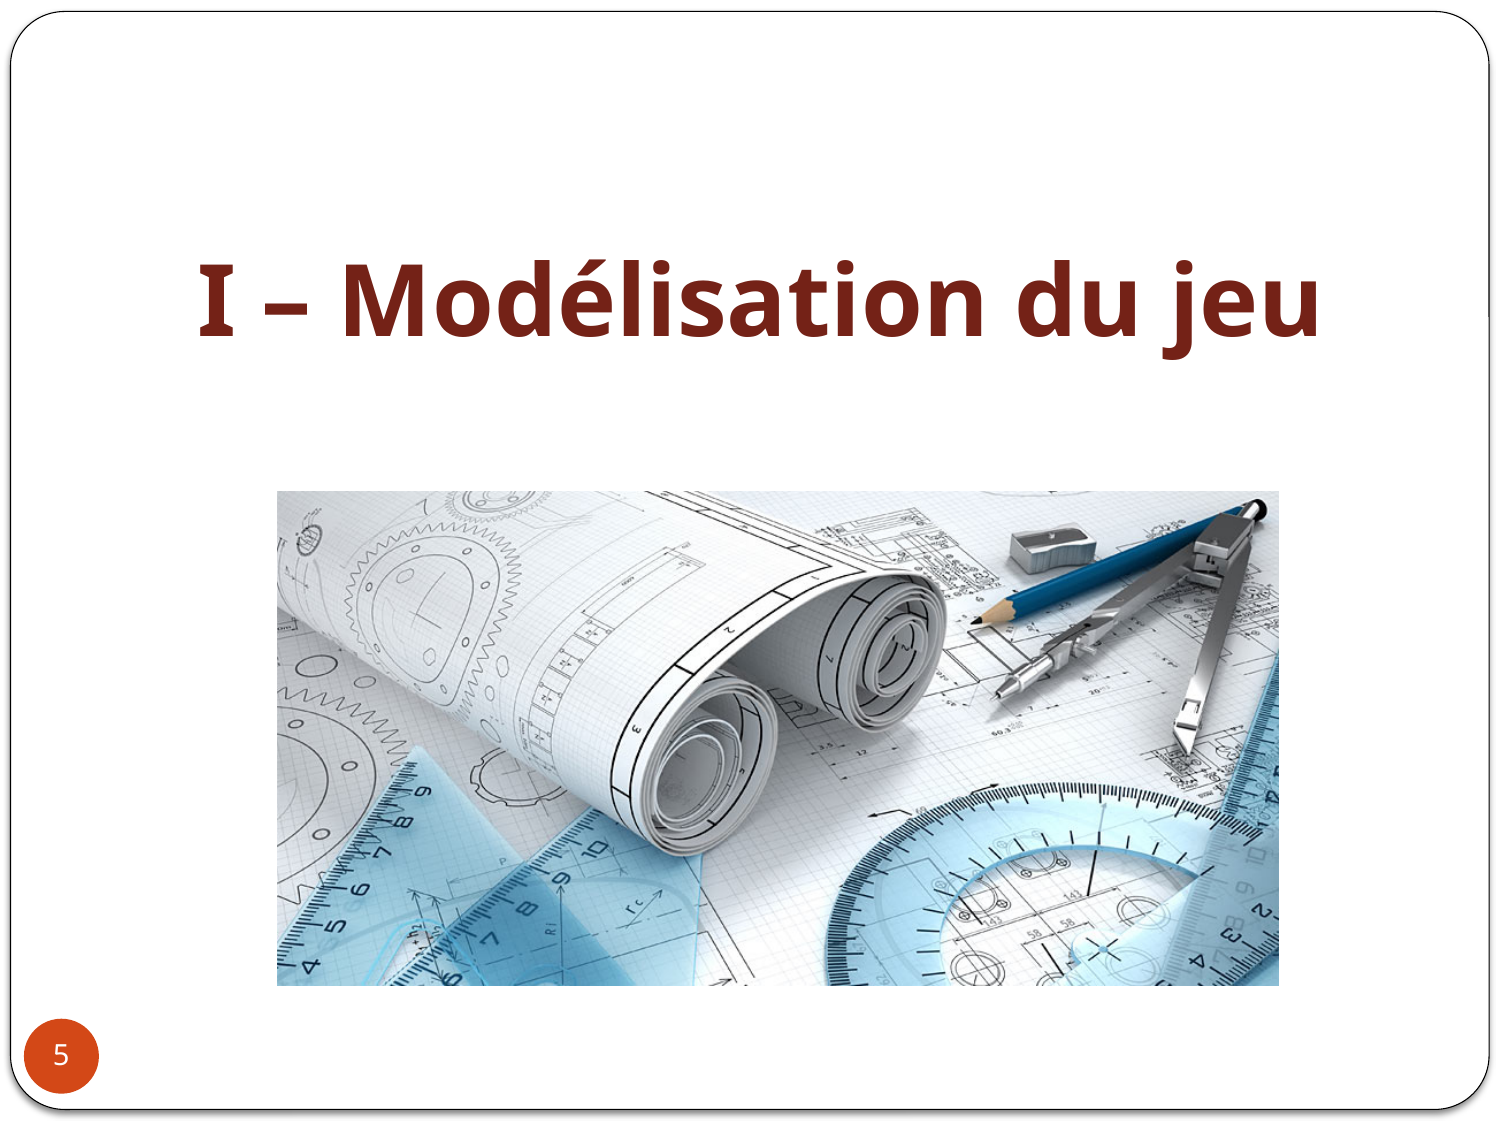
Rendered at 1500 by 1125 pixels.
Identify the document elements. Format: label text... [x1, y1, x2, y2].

title I – Modélisation du jeu [123, 184, 1399, 372]
slide_number 5 [23, 1018, 99, 1094]
picture [277, 491, 1279, 986]
